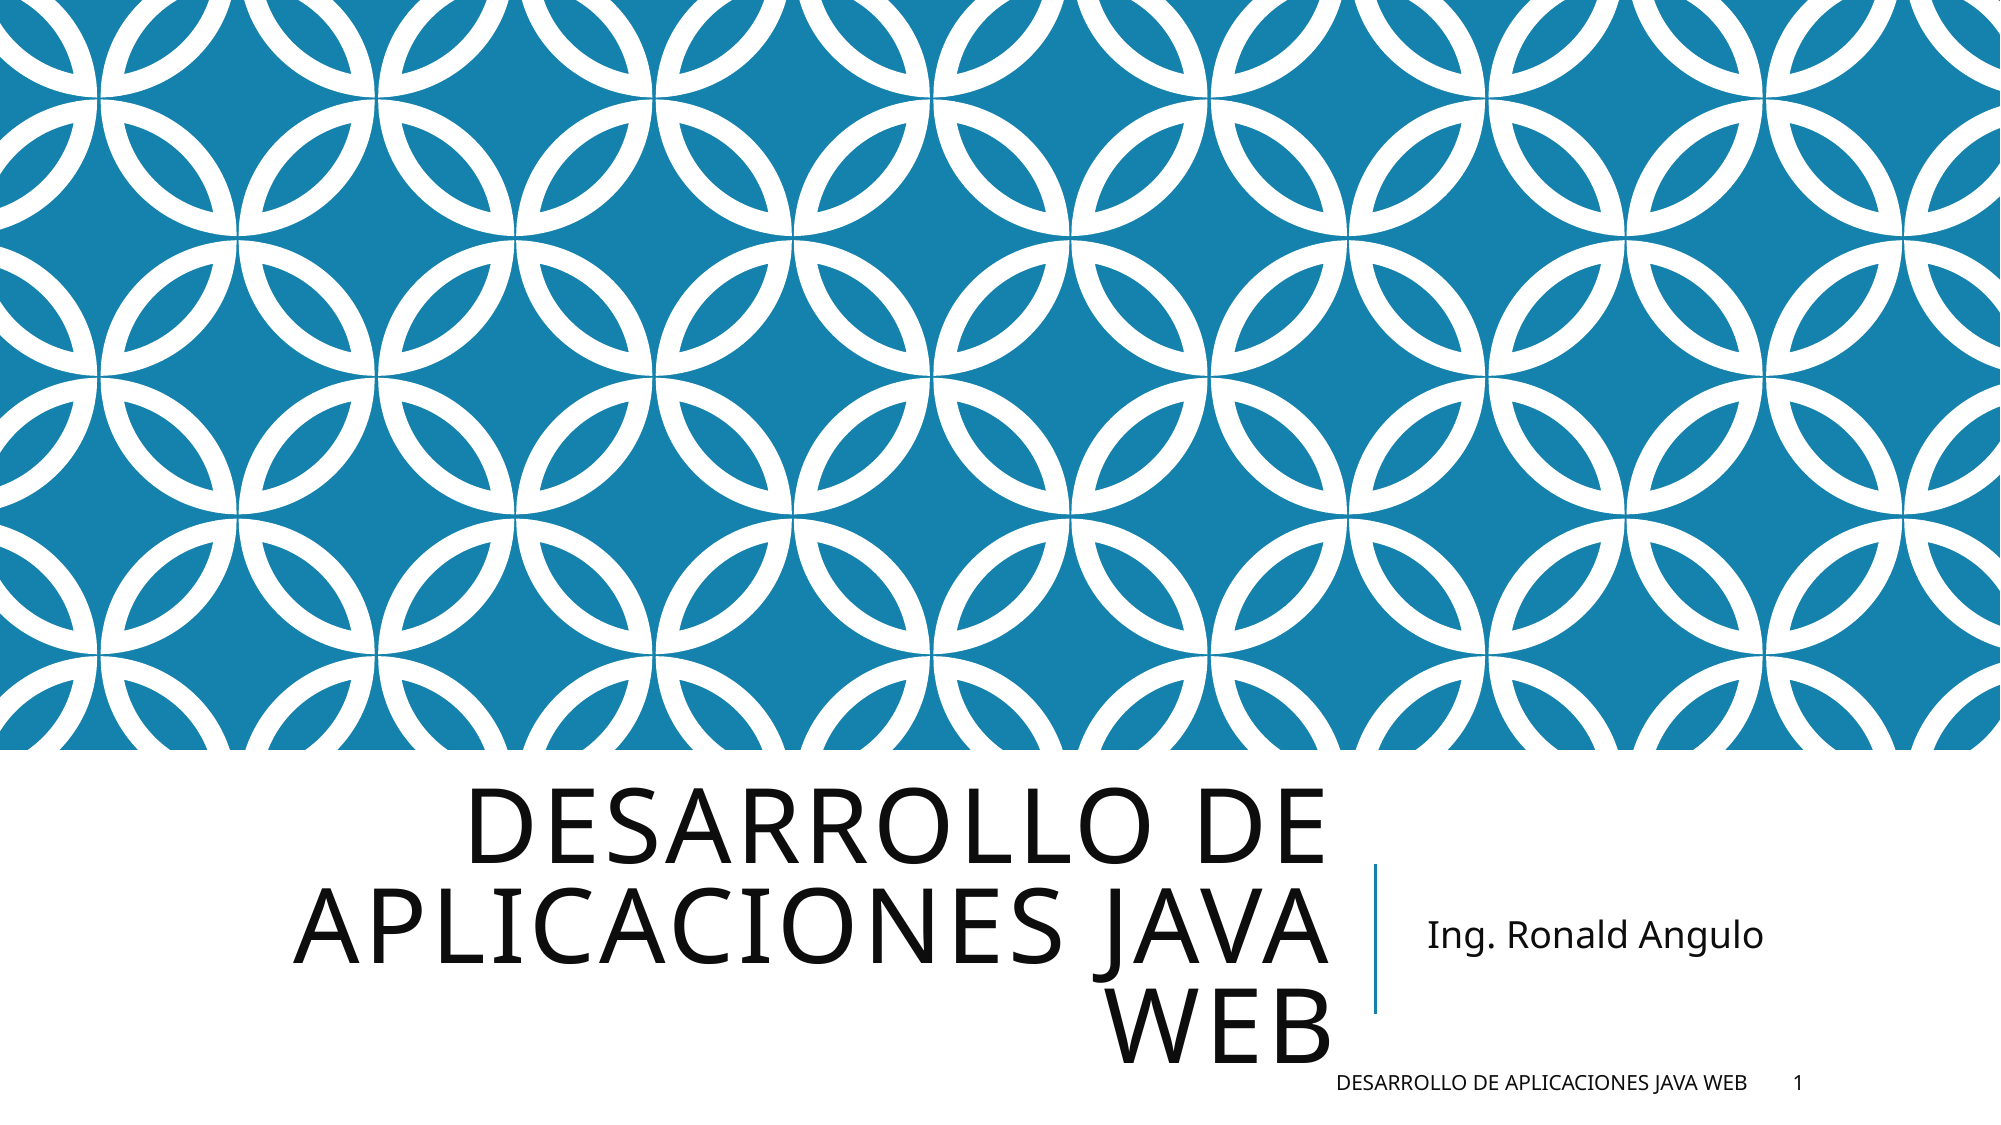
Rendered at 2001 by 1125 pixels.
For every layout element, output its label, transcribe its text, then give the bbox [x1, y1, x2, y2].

footer Desarrollo de Aplicaciones Java Web [794, 1061, 1763, 1107]
subtitle Ing. Ronald Angulo [1412, 813, 1938, 1054]
slide_number 1 [1777, 1061, 1938, 1107]
title Desarrollo de aplicaciones java web [75, 813, 1350, 1054]
